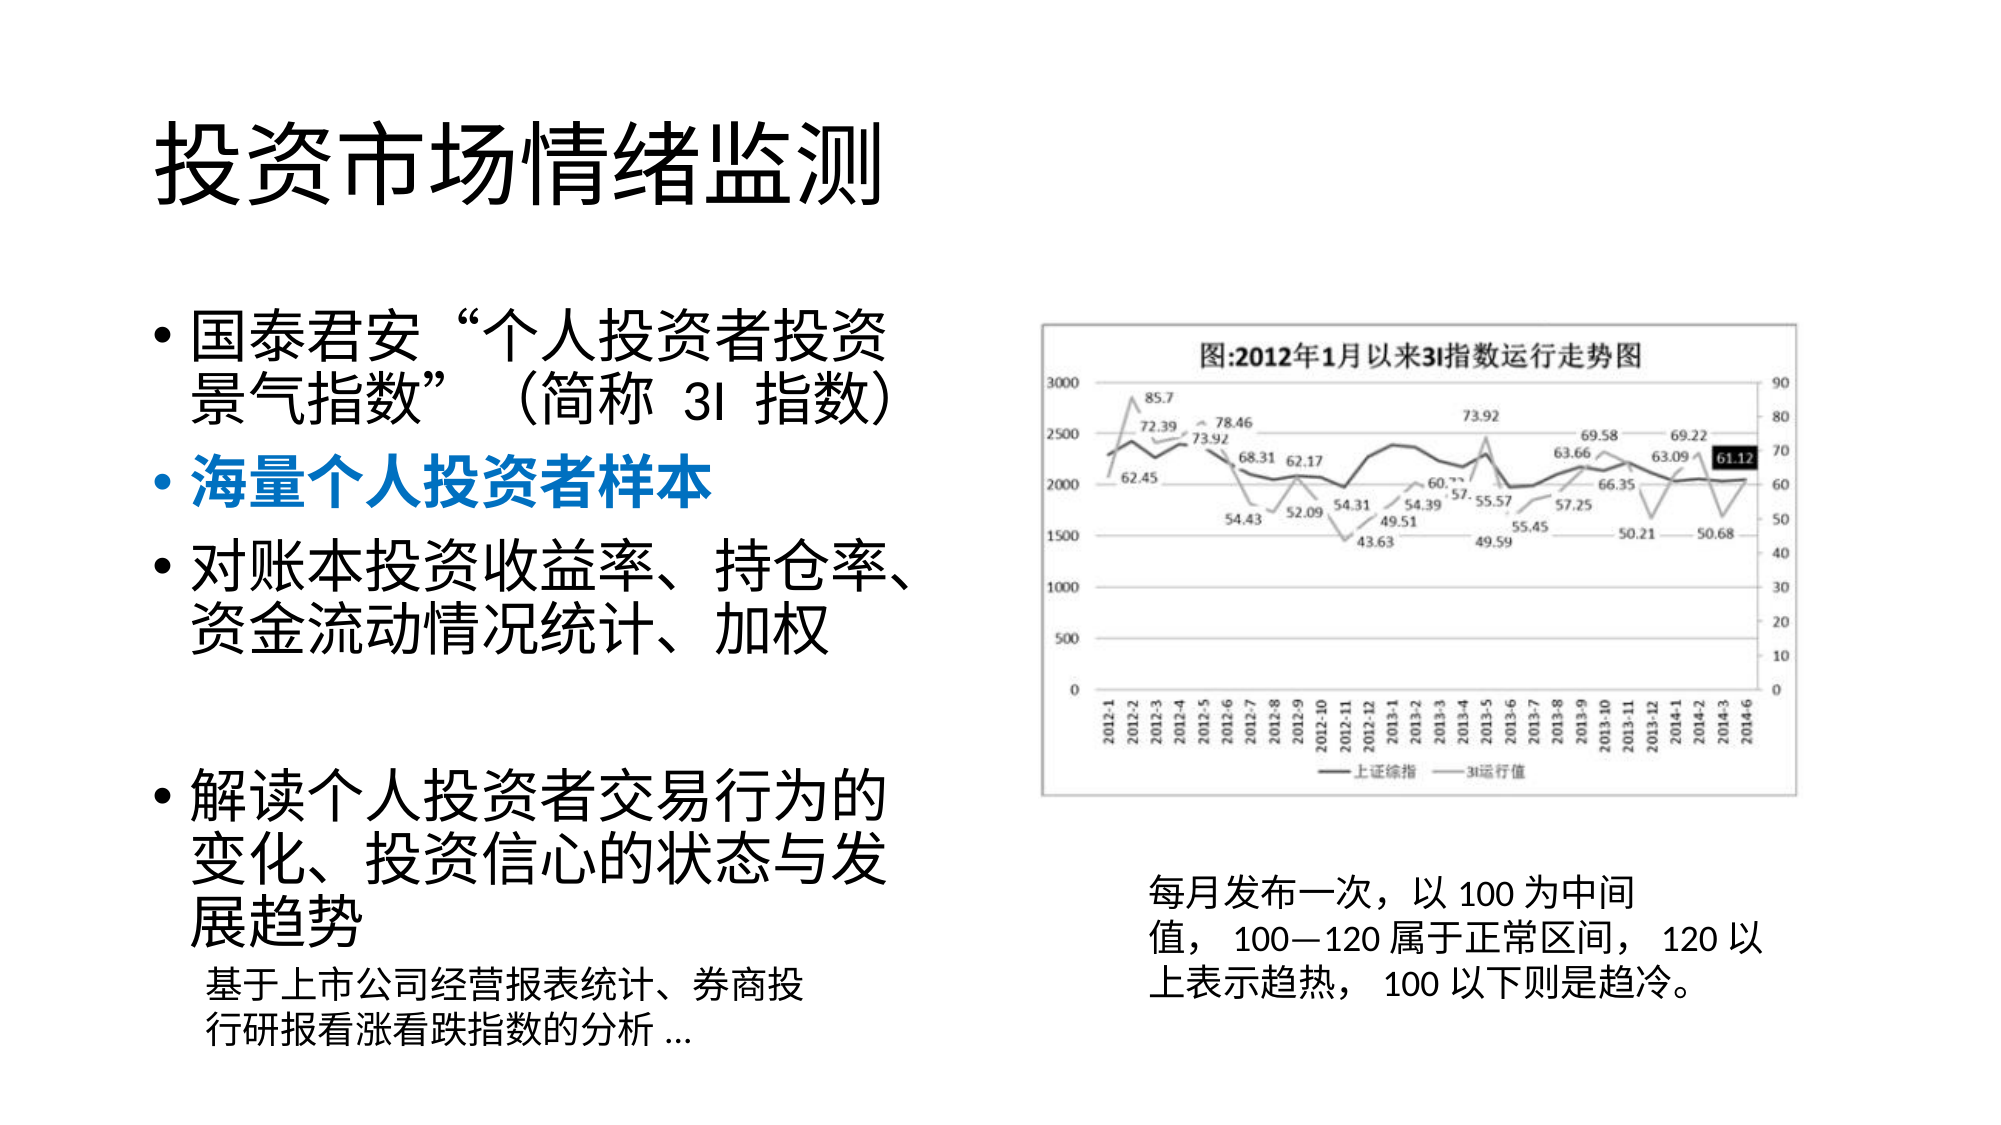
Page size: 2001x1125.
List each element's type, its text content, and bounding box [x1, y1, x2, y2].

picture [1037, 320, 1817, 805]
title 投资市场情绪监测 [137, 59, 1863, 278]
list 国泰君安“个人投资者投资景气指数”（简称 3I 指数） 海量个人投资者样本 对账本投资收益率、持仓率、资金流动情况统计、加权 解读个人投资者交易行为的变化、投资信心的状态与发展趋势 [137, 299, 947, 1014]
text_box 基于上市公司经营报表统计、券商投行研报看涨看跌指数的分析... [190, 953, 855, 1059]
text_box 每月发布一次，以100为中间值，100—120属于正常区间，120以上表示趋热，100以下则是趋冷。 [1133, 862, 1780, 1012]
